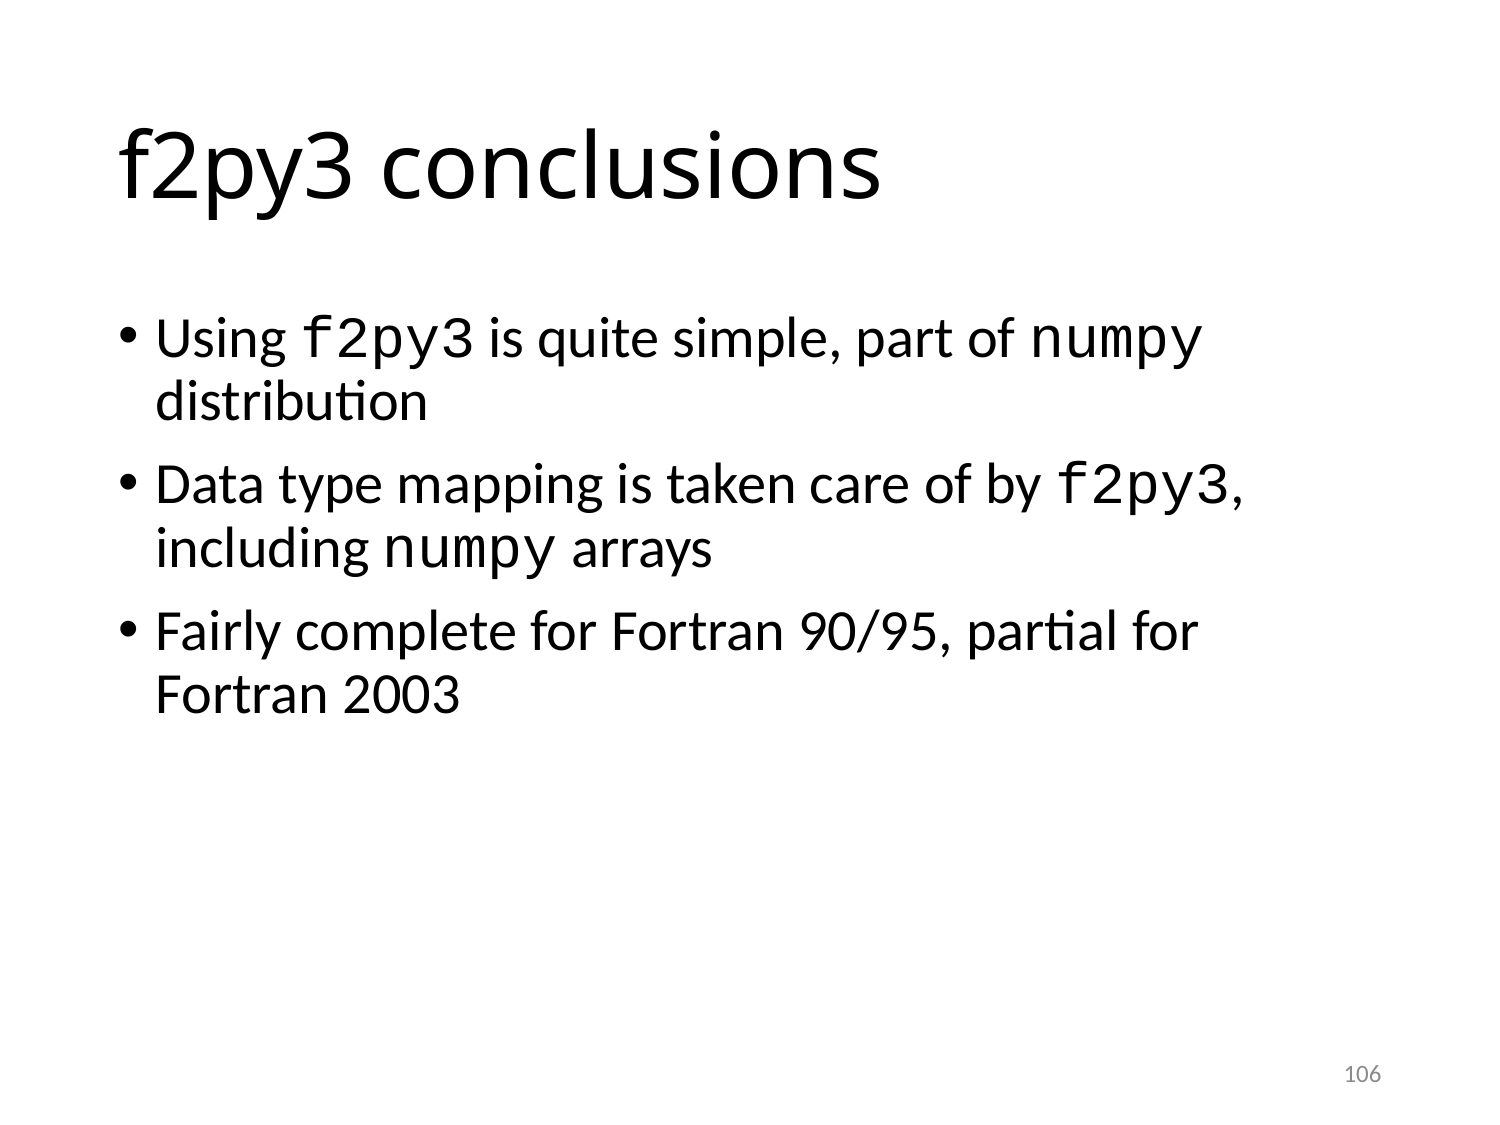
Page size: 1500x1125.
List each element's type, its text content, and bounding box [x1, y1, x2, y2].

list Using f2py3 is quite simple, part of numpy distribution Data type mapping is taken care of by f2py3, including numpy arrays Fairly complete for Fortran 90/95, partial for Fortran 2003 [103, 299, 1397, 1014]
slide_number 106 [1059, 1042, 1397, 1103]
title f2py3 conclusions [103, 59, 1397, 278]
